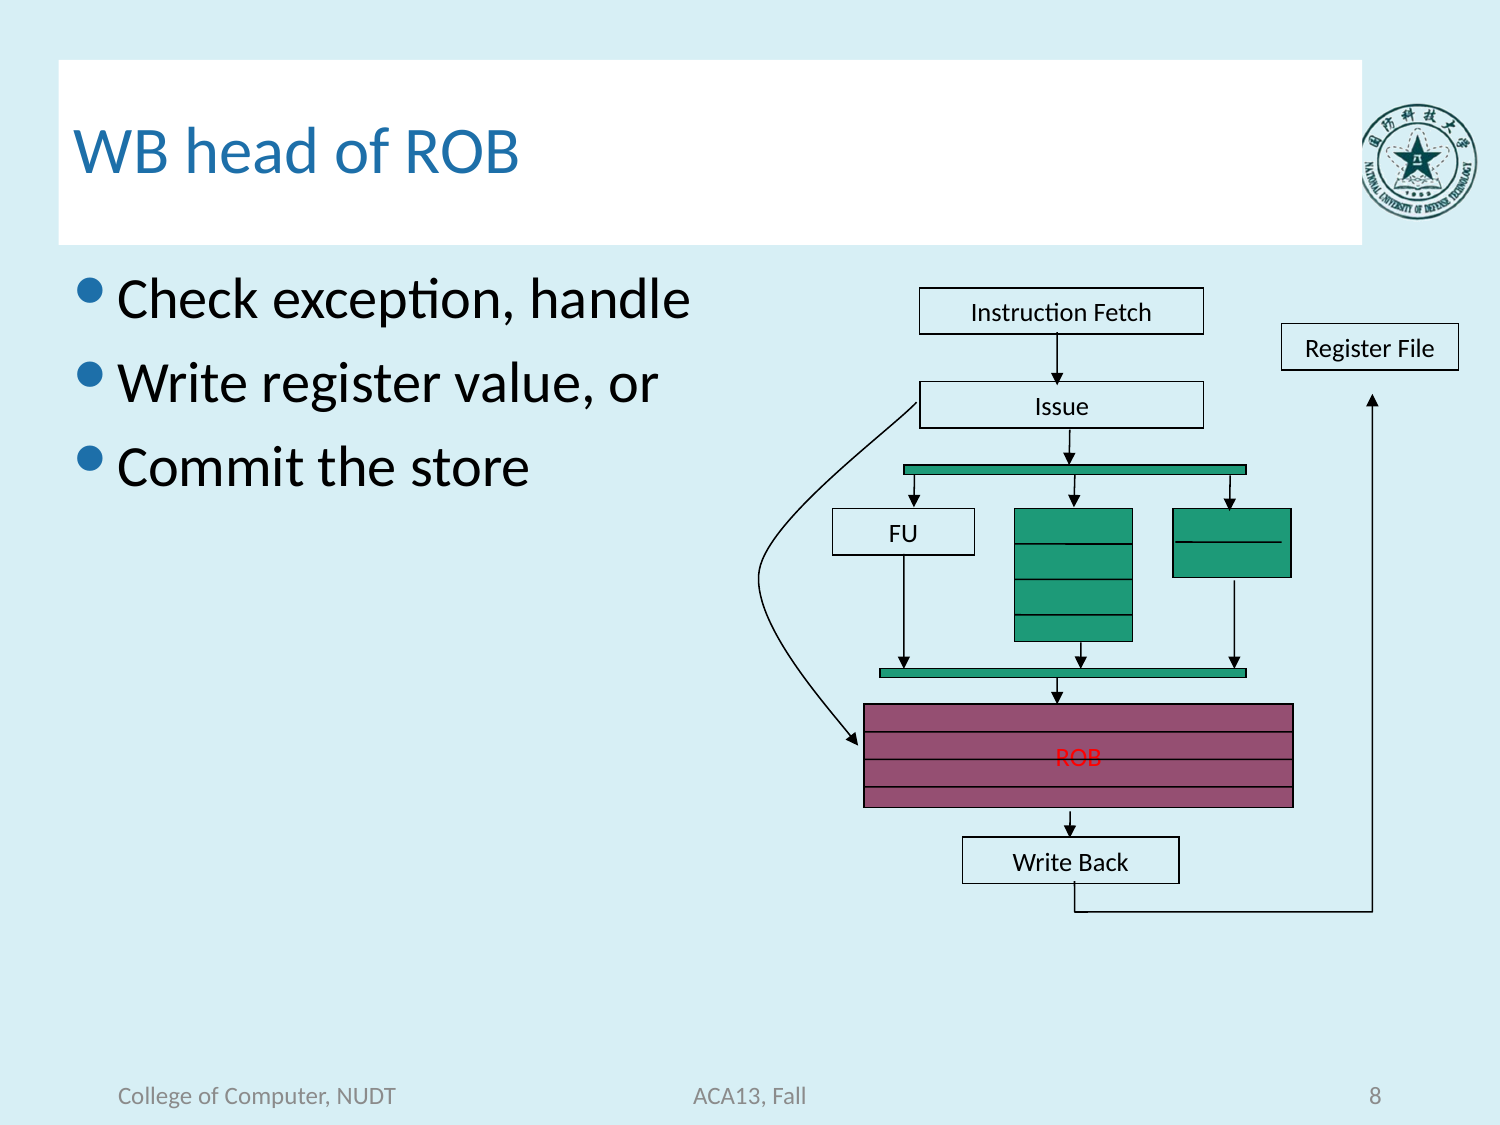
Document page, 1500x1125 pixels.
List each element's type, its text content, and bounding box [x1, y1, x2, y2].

picture [1363, 102, 1480, 224]
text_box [832, 508, 1291, 642]
text_box [1068, 475, 1081, 508]
text_box [907, 475, 921, 508]
text_box [880, 668, 1204, 678]
footer ACA13, Fall [496, 1064, 1004, 1125]
text_box [1051, 332, 1064, 386]
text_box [864, 704, 1294, 808]
text_box [1051, 677, 1064, 703]
text_box [1074, 642, 1088, 668]
text_box Issue [920, 381, 1204, 428]
text_box Instruction Fetch [919, 287, 1204, 335]
title WB head of ROB [58, 59, 1363, 245]
text_box [1063, 811, 1077, 838]
list Check exception, handle Write register value, or Commit the store [58, 261, 750, 1065]
text_box [758, 402, 917, 746]
slide_number 8 [1059, 1064, 1397, 1125]
text_box Register File [1281, 323, 1459, 370]
text_box [1074, 393, 1379, 913]
text_box [897, 642, 911, 668]
text_box [903, 465, 1247, 475]
text_box [1223, 475, 1236, 508]
slide_number College of Computer, NUDT [103, 1064, 441, 1125]
text_box Write Back [962, 837, 1100, 884]
text_box [1063, 429, 1076, 465]
